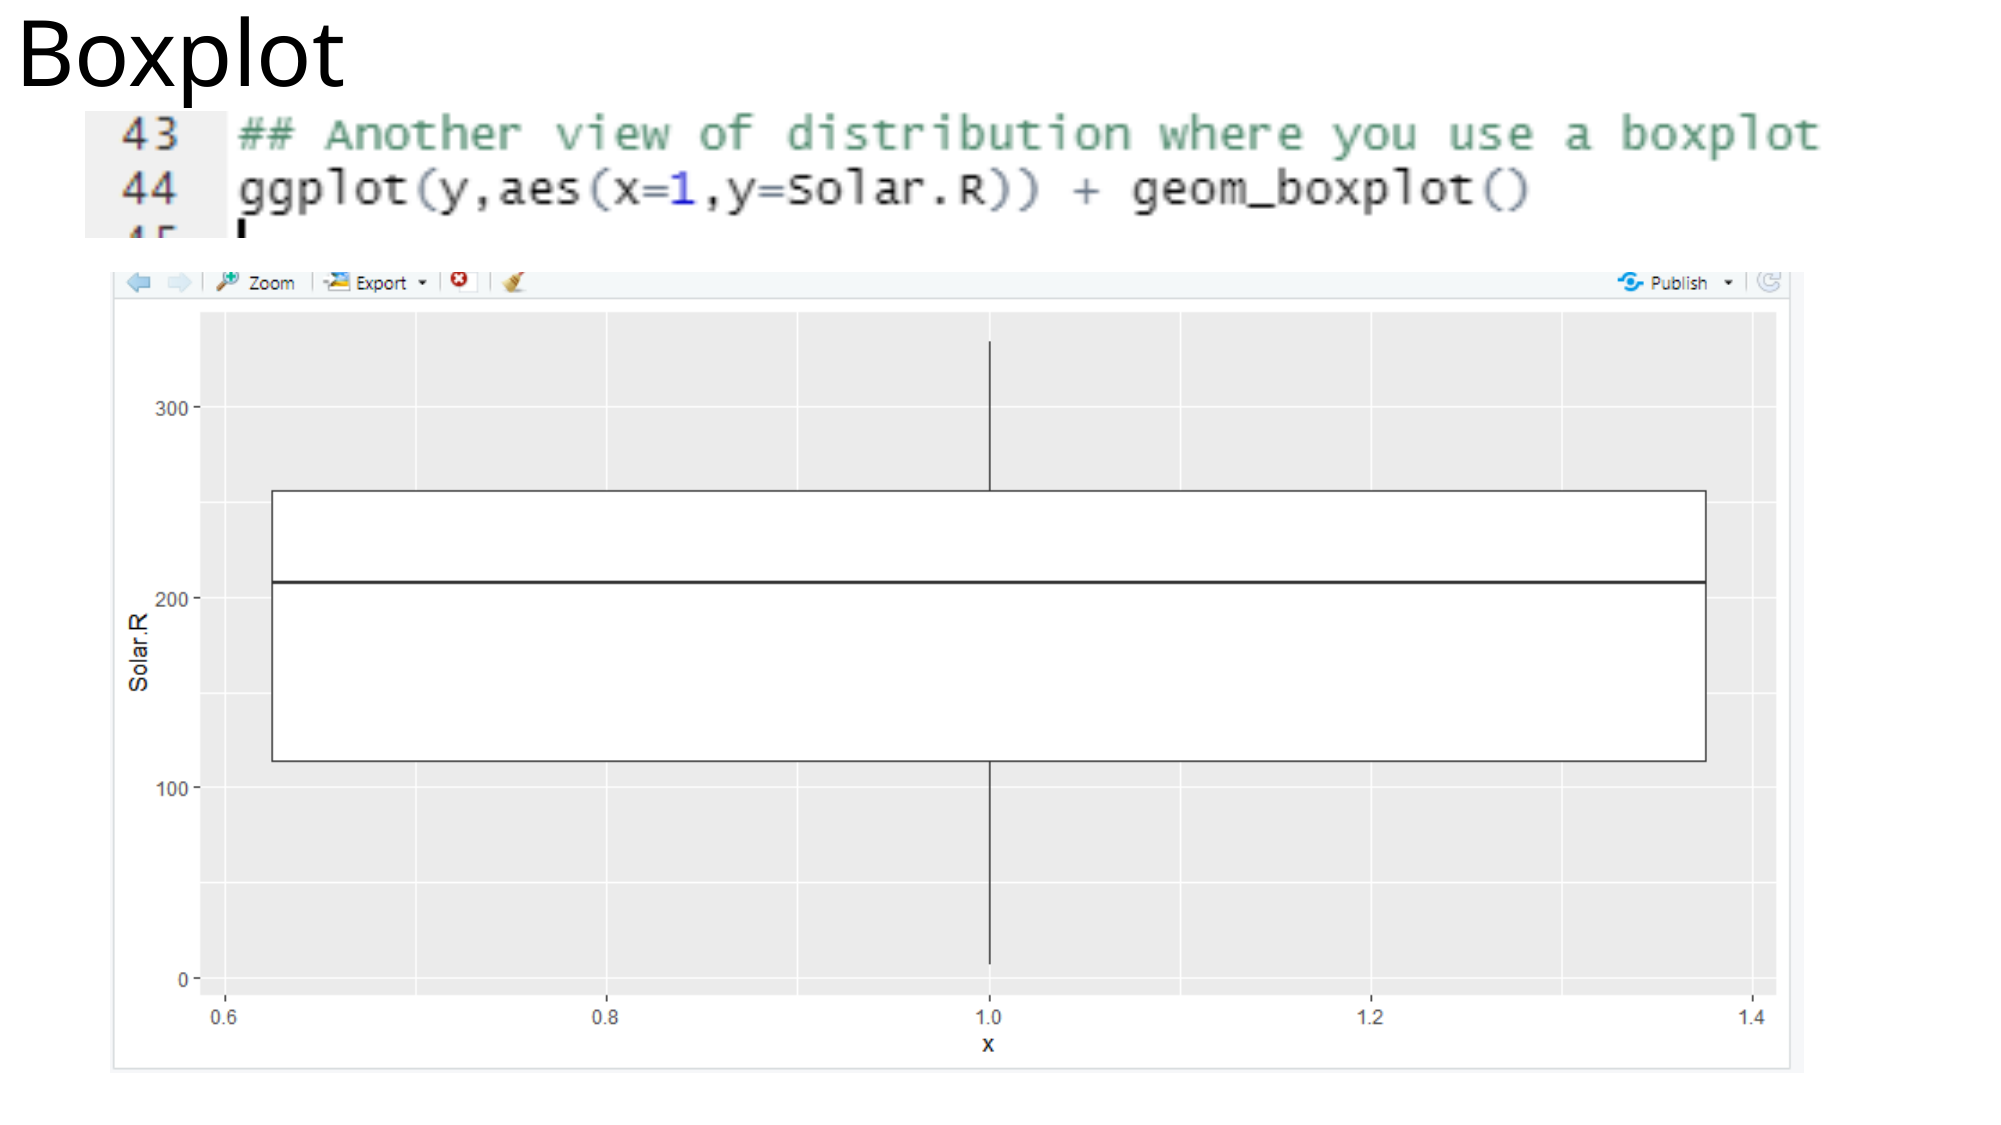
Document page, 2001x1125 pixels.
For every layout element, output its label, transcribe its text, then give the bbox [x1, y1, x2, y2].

title Boxplot [0, 0, 1725, 166]
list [110, 272, 1804, 1073]
picture [85, 111, 1868, 238]
